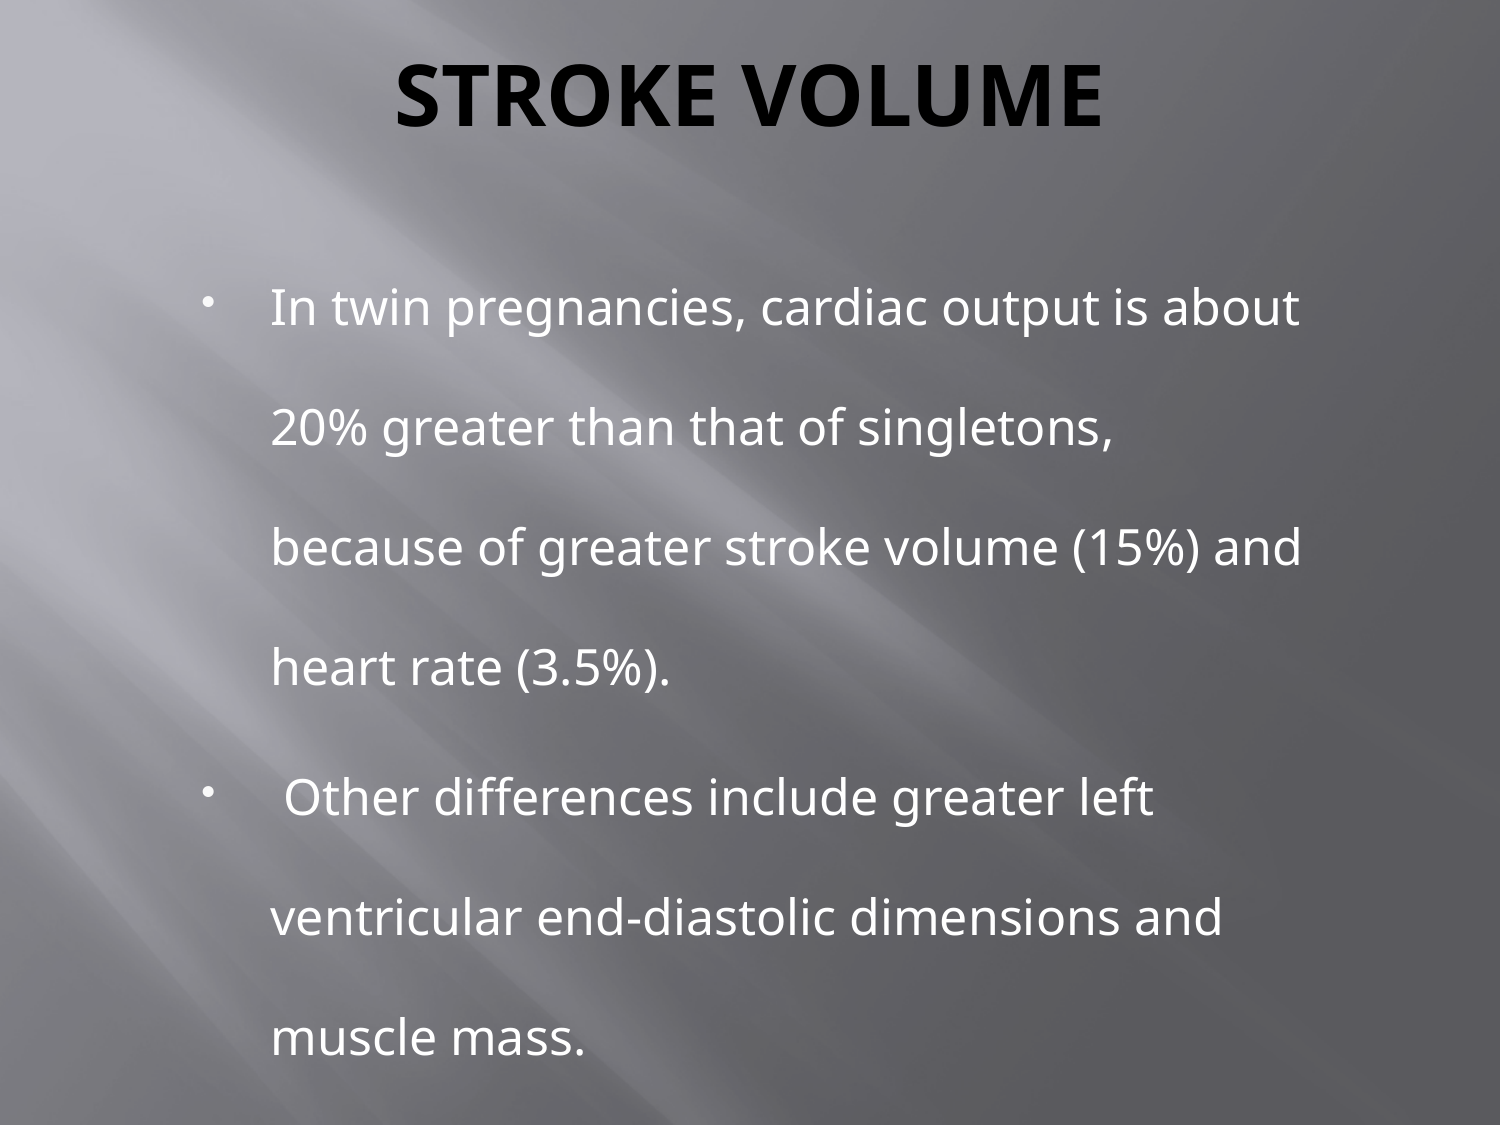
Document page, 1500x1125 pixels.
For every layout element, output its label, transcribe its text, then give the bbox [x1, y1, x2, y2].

list In twin pregnancies, cardiac output is about 20% greater than that of singletons, because of greater stroke volume (15%) and heart rate (3.5%). Other differences include greater left ventricular end-diastolic dimensions and muscle mass. [165, 208, 1335, 1125]
title STROKE VOLUME [75, 0, 1425, 185]
